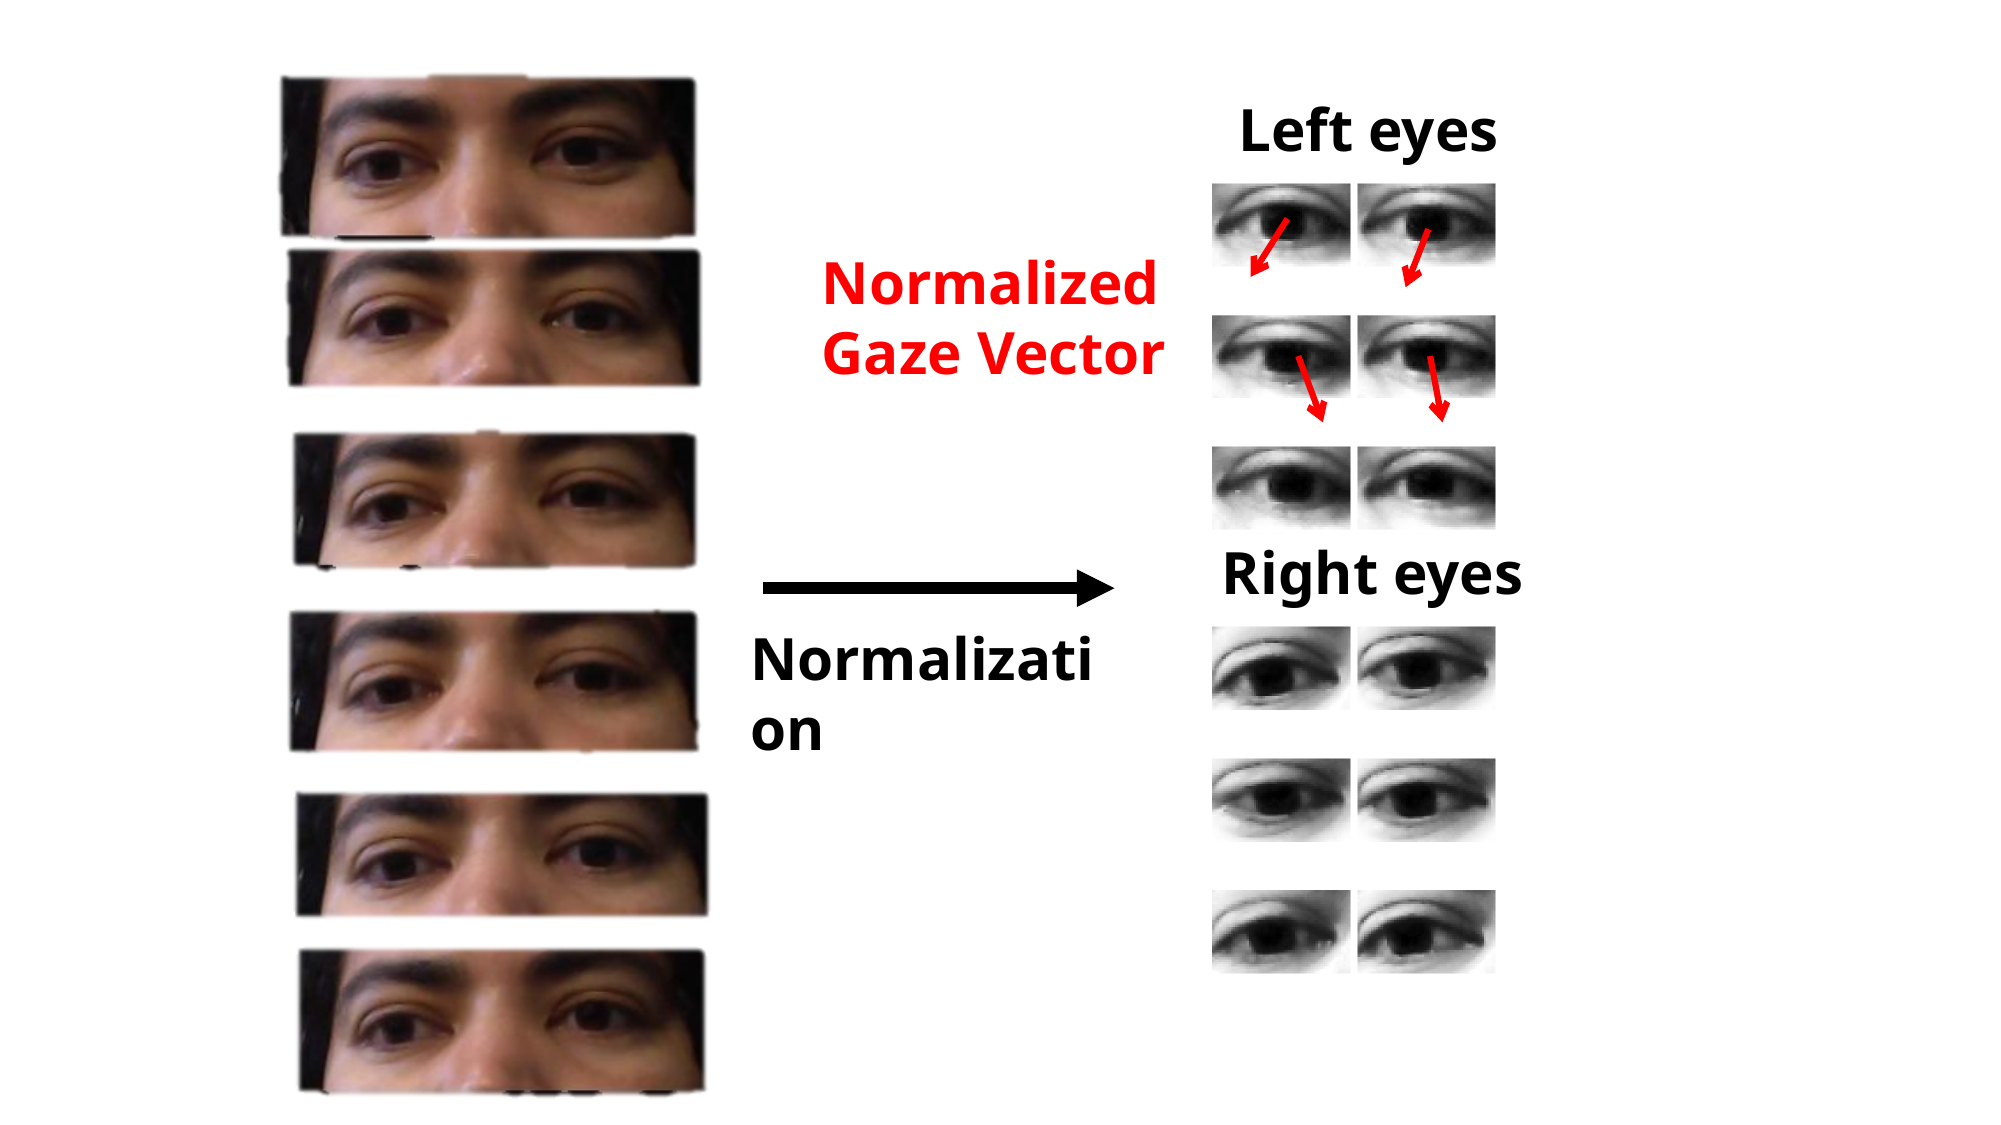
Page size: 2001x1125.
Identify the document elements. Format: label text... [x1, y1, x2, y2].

picture [236, 51, 764, 1125]
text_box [1430, 356, 1443, 423]
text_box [1405, 229, 1429, 288]
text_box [1250, 218, 1288, 277]
text_box Left eyes [1223, 85, 1515, 170]
text_box Normalized Gaze Vector [806, 238, 1186, 394]
picture [1207, 622, 1499, 978]
picture [1207, 179, 1499, 534]
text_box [1298, 356, 1323, 423]
text_box Right eyes [1207, 529, 1552, 614]
text_box Normalization [764, 614, 1143, 770]
